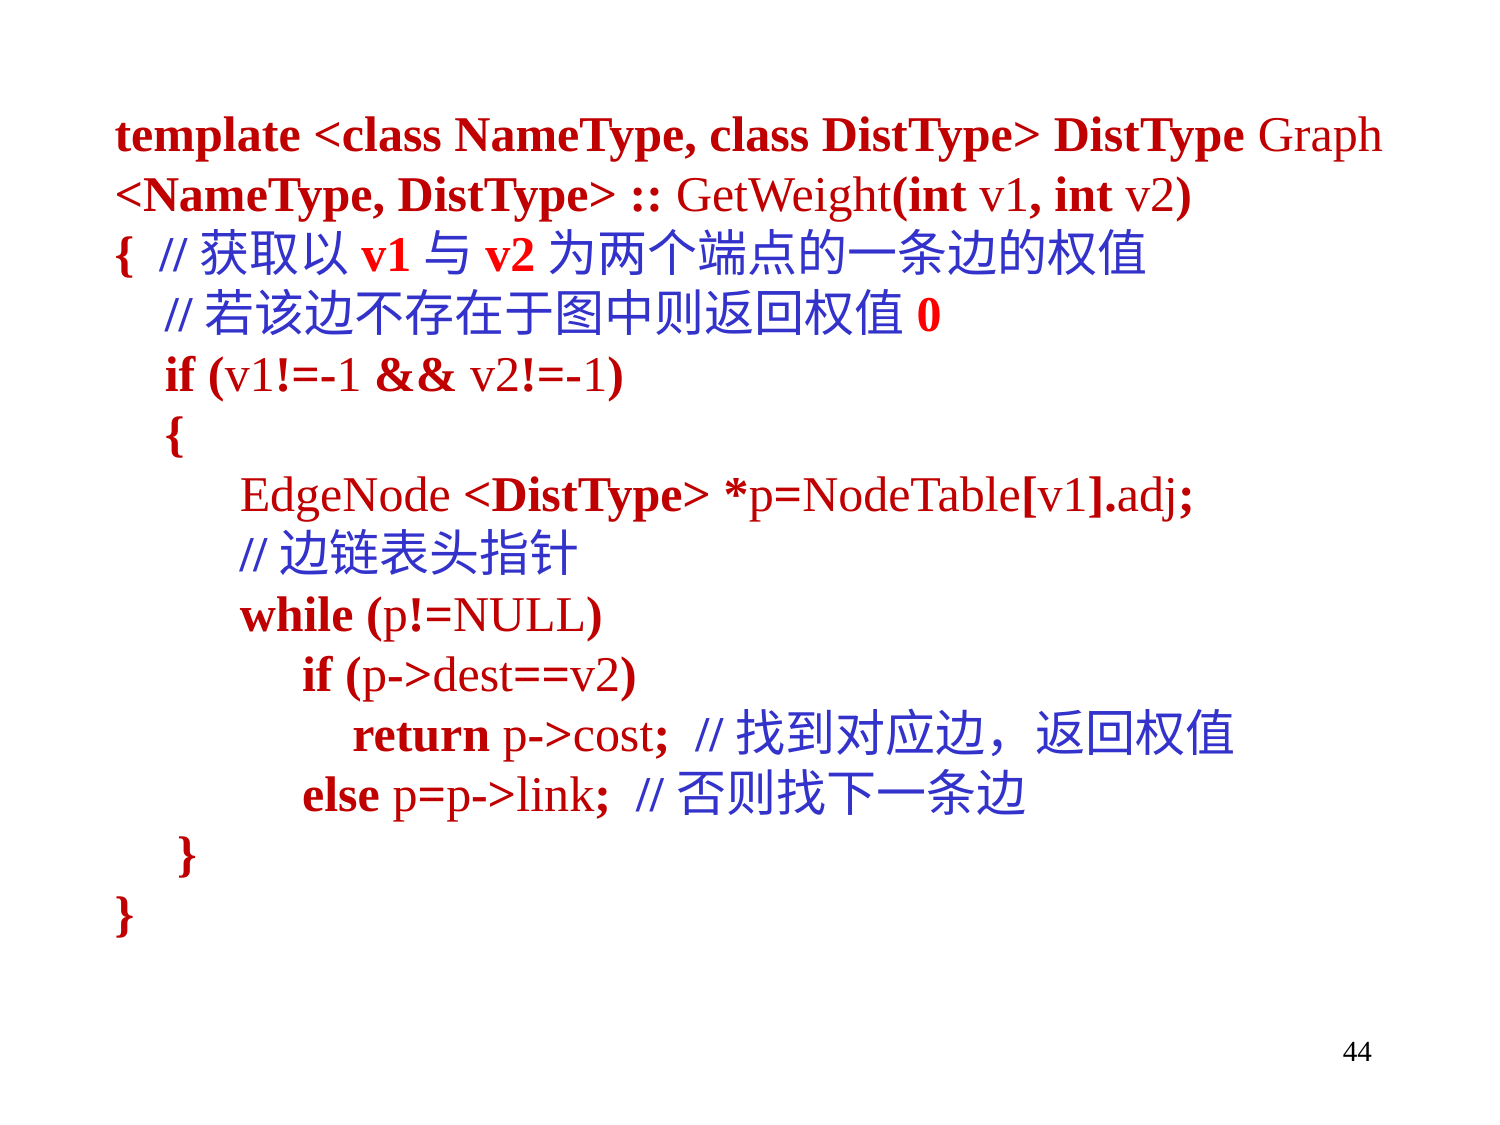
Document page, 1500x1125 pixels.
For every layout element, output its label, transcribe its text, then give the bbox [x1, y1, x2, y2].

text_box template <class NameType, class DistType> DistType Graph <NameType, DistType> :: GetWeight(int v1, int v2) { //获取以v1与v2为两个端点的一条边的权值 //若该边不存在于图中则返回权值0 if (v1!=-1 && v2!=-1) { EdgeNode <DistType> *p=NodeTable[v1].adj; //边链表头指针 while (p!=NULL) if (p->dest==v2) return p->cost; //找到对应边，返回权值 else p=p->link; //否则找下一条边 } } [99, 94, 1469, 949]
slide_number 44 [1074, 1024, 1388, 1101]
